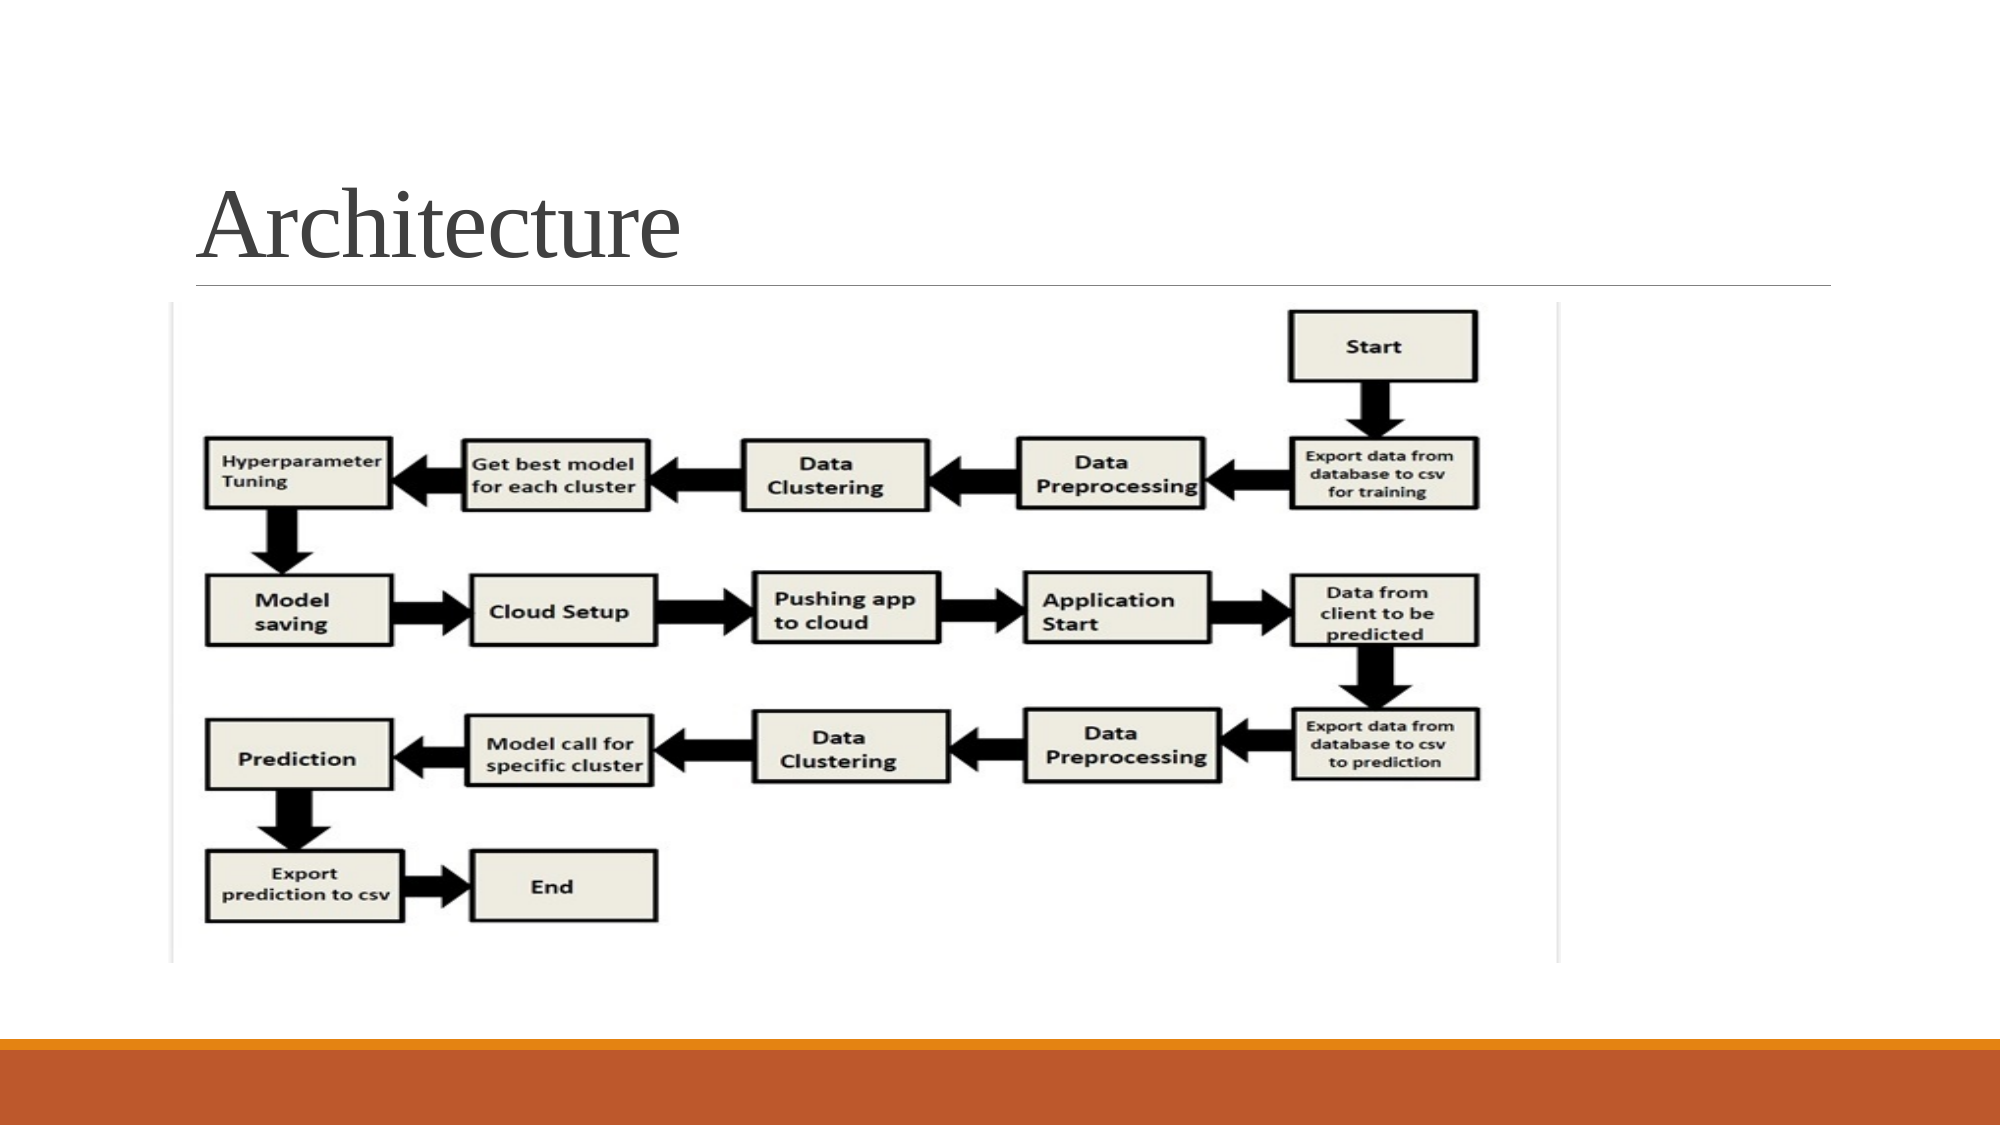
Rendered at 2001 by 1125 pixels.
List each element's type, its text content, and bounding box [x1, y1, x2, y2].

title Architecture [180, 47, 1830, 285]
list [167, 302, 1562, 964]
